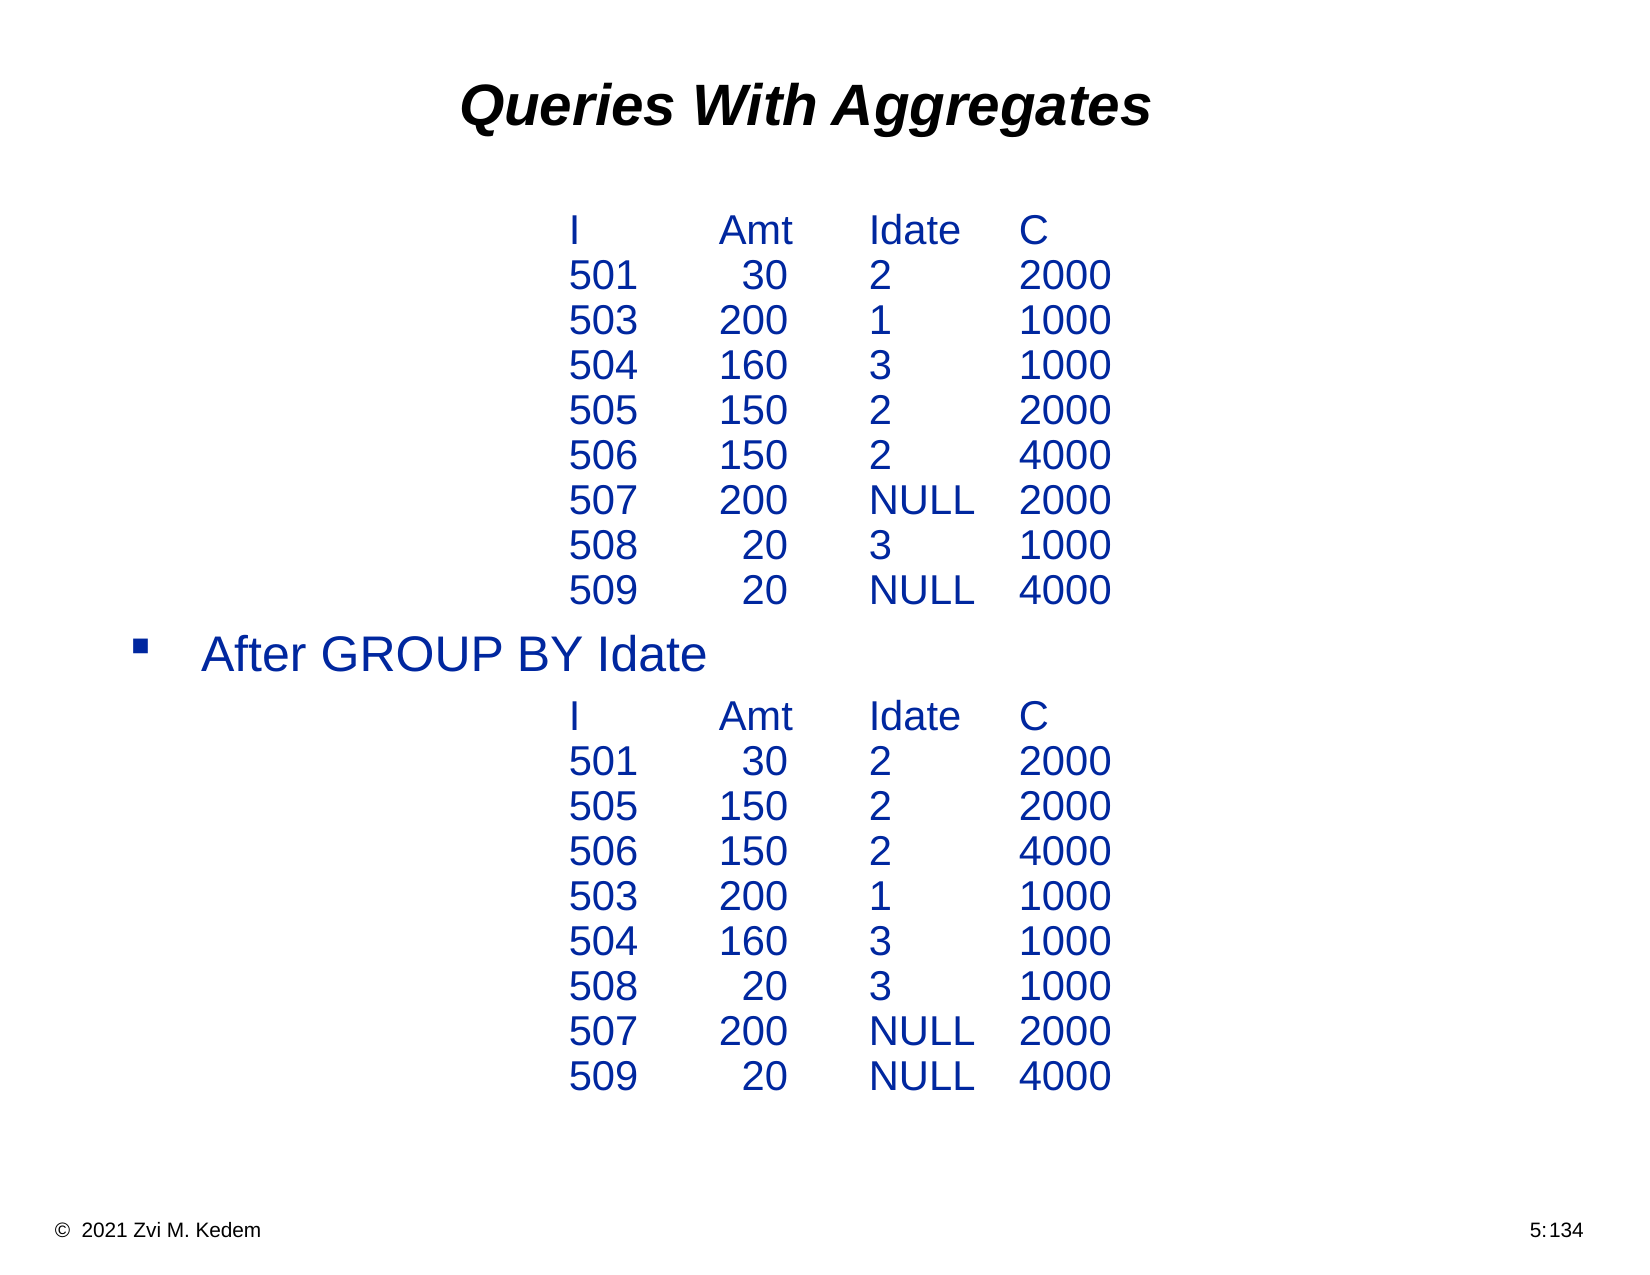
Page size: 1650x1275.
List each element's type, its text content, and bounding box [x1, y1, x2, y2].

list I Amt Idate C 501 30 2 2000 503 200 1 1000 504 160 3 1000 505 150 2 2000 506 150 2 4000 507 200 NULL 2000 508 20 3 1000 509 20 NULL 4000 After GROUP BY Idate I Amt Idate C 501 30 2 2000 505 150 2 2000 506 150 2 4000 503 200 1 1000 504 160 3 1000 508 20 3 1000 507 200 NULL 2000 509 20 NULL 4000 [111, 199, 1513, 1201]
title Queries With Aggregates [111, 36, 1501, 176]
